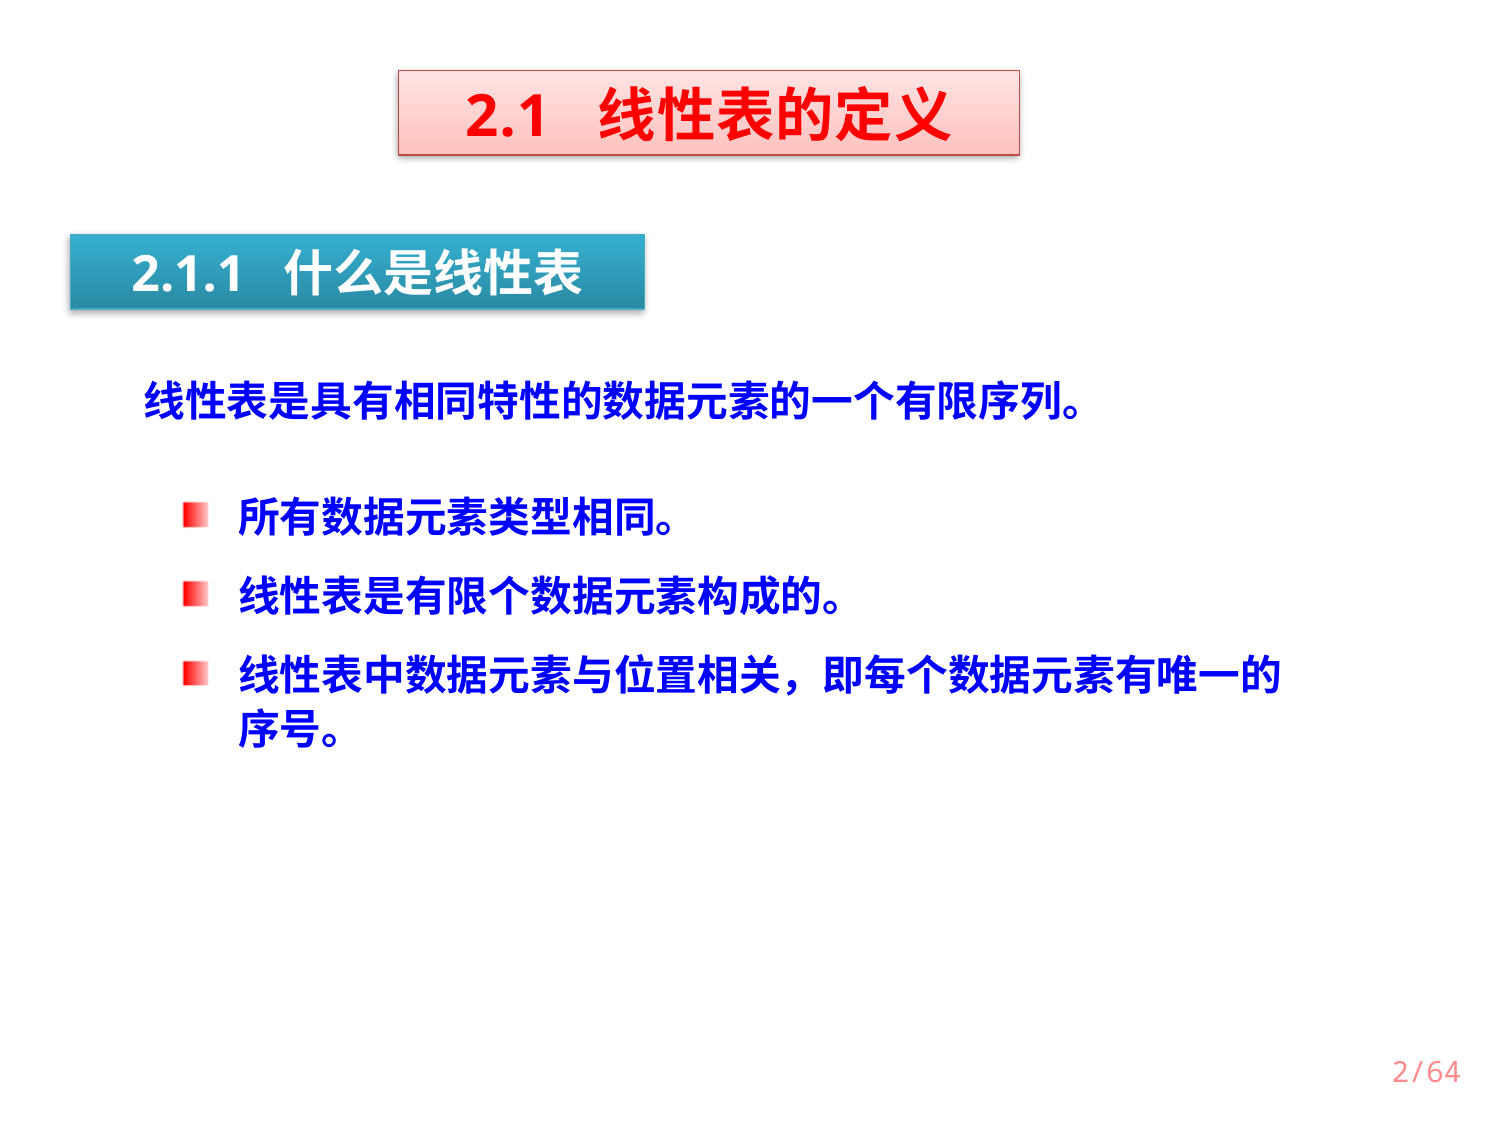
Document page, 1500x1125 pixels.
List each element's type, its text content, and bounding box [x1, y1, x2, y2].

slide_number 2/64 [1335, 1042, 1477, 1103]
text_box 2.1.1 什么是线性表 [70, 234, 645, 310]
picture [181, 579, 212, 610]
text_box 线性表是具有相同特性的数据元素的一个有限序列。 [128, 363, 1149, 433]
picture [181, 659, 212, 689]
picture [181, 500, 212, 531]
text_box 所有数据元素类型相同。 线性表是有限个数据元素构成的。 线性表中数据元素与位置相关，即每个数据元素有唯一的序号。 [150, 467, 1303, 773]
text_box 2.1 线性表的定义 [398, 70, 1020, 156]
